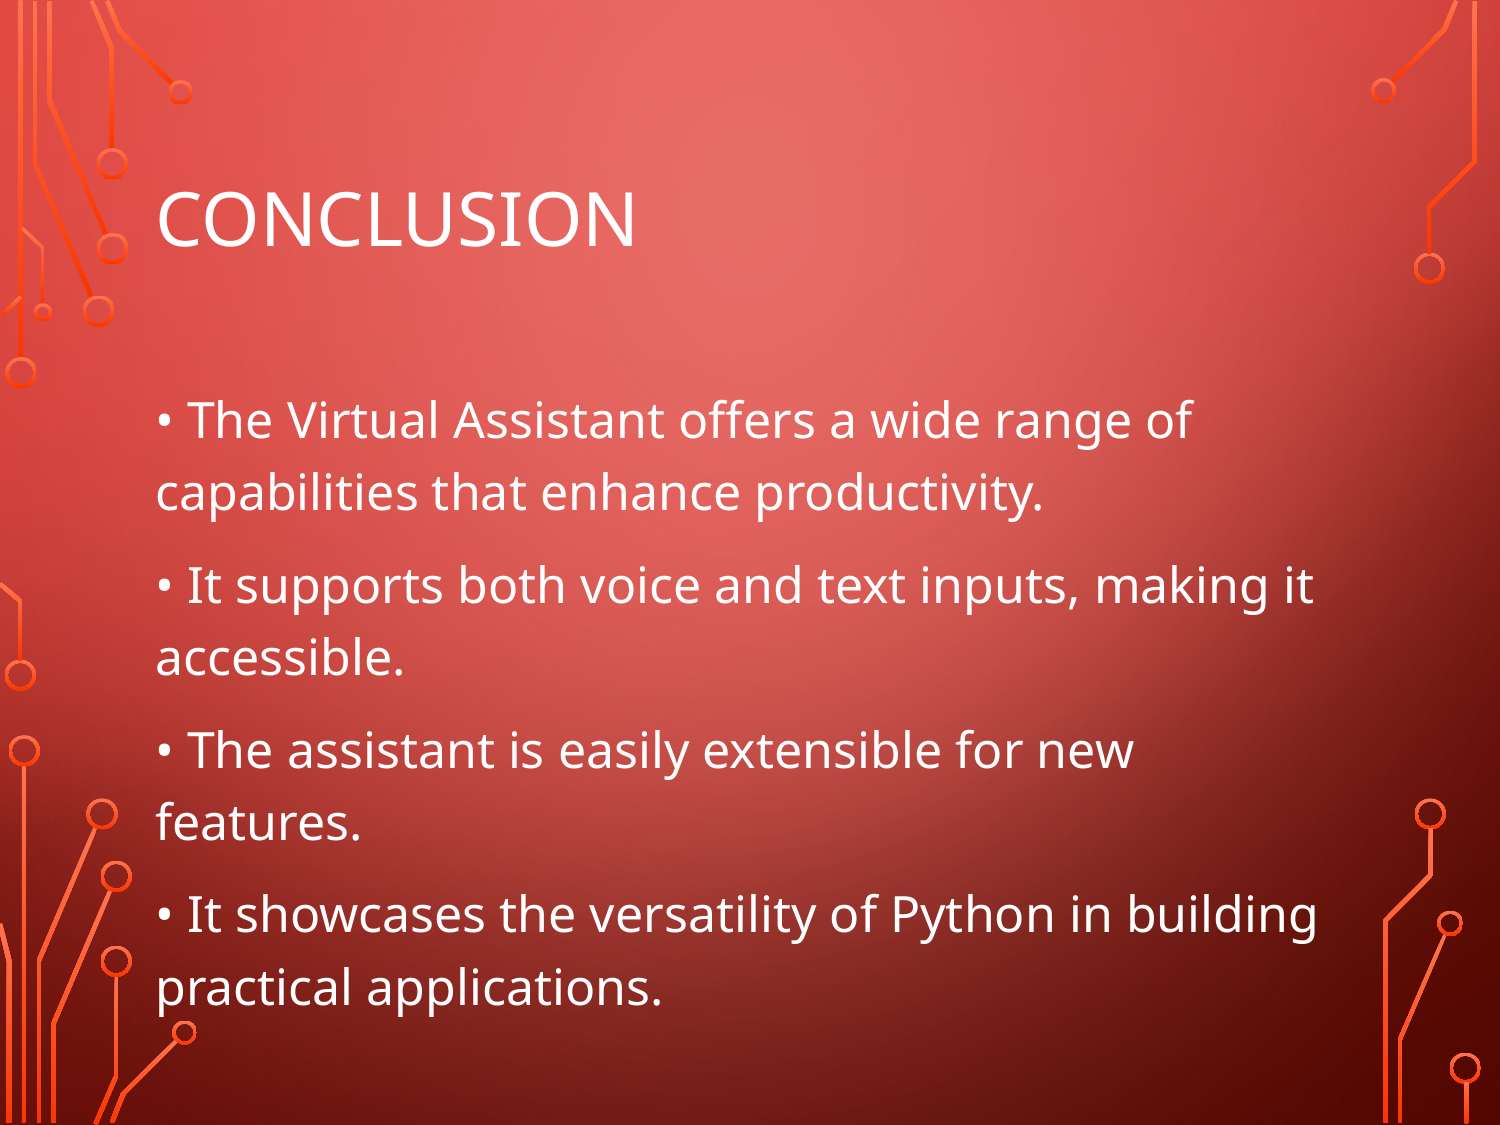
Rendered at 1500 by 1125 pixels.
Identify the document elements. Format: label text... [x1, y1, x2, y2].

title Conclusion [140, 101, 1360, 344]
list • The Virtual Assistant offers a wide range of capabilities that enhance productivity. • It supports both voice and text inputs, making it accessible. • The assistant is easily extensible for new features. • It showcases the versatility of Python in building practical applications. [140, 369, 1360, 950]
